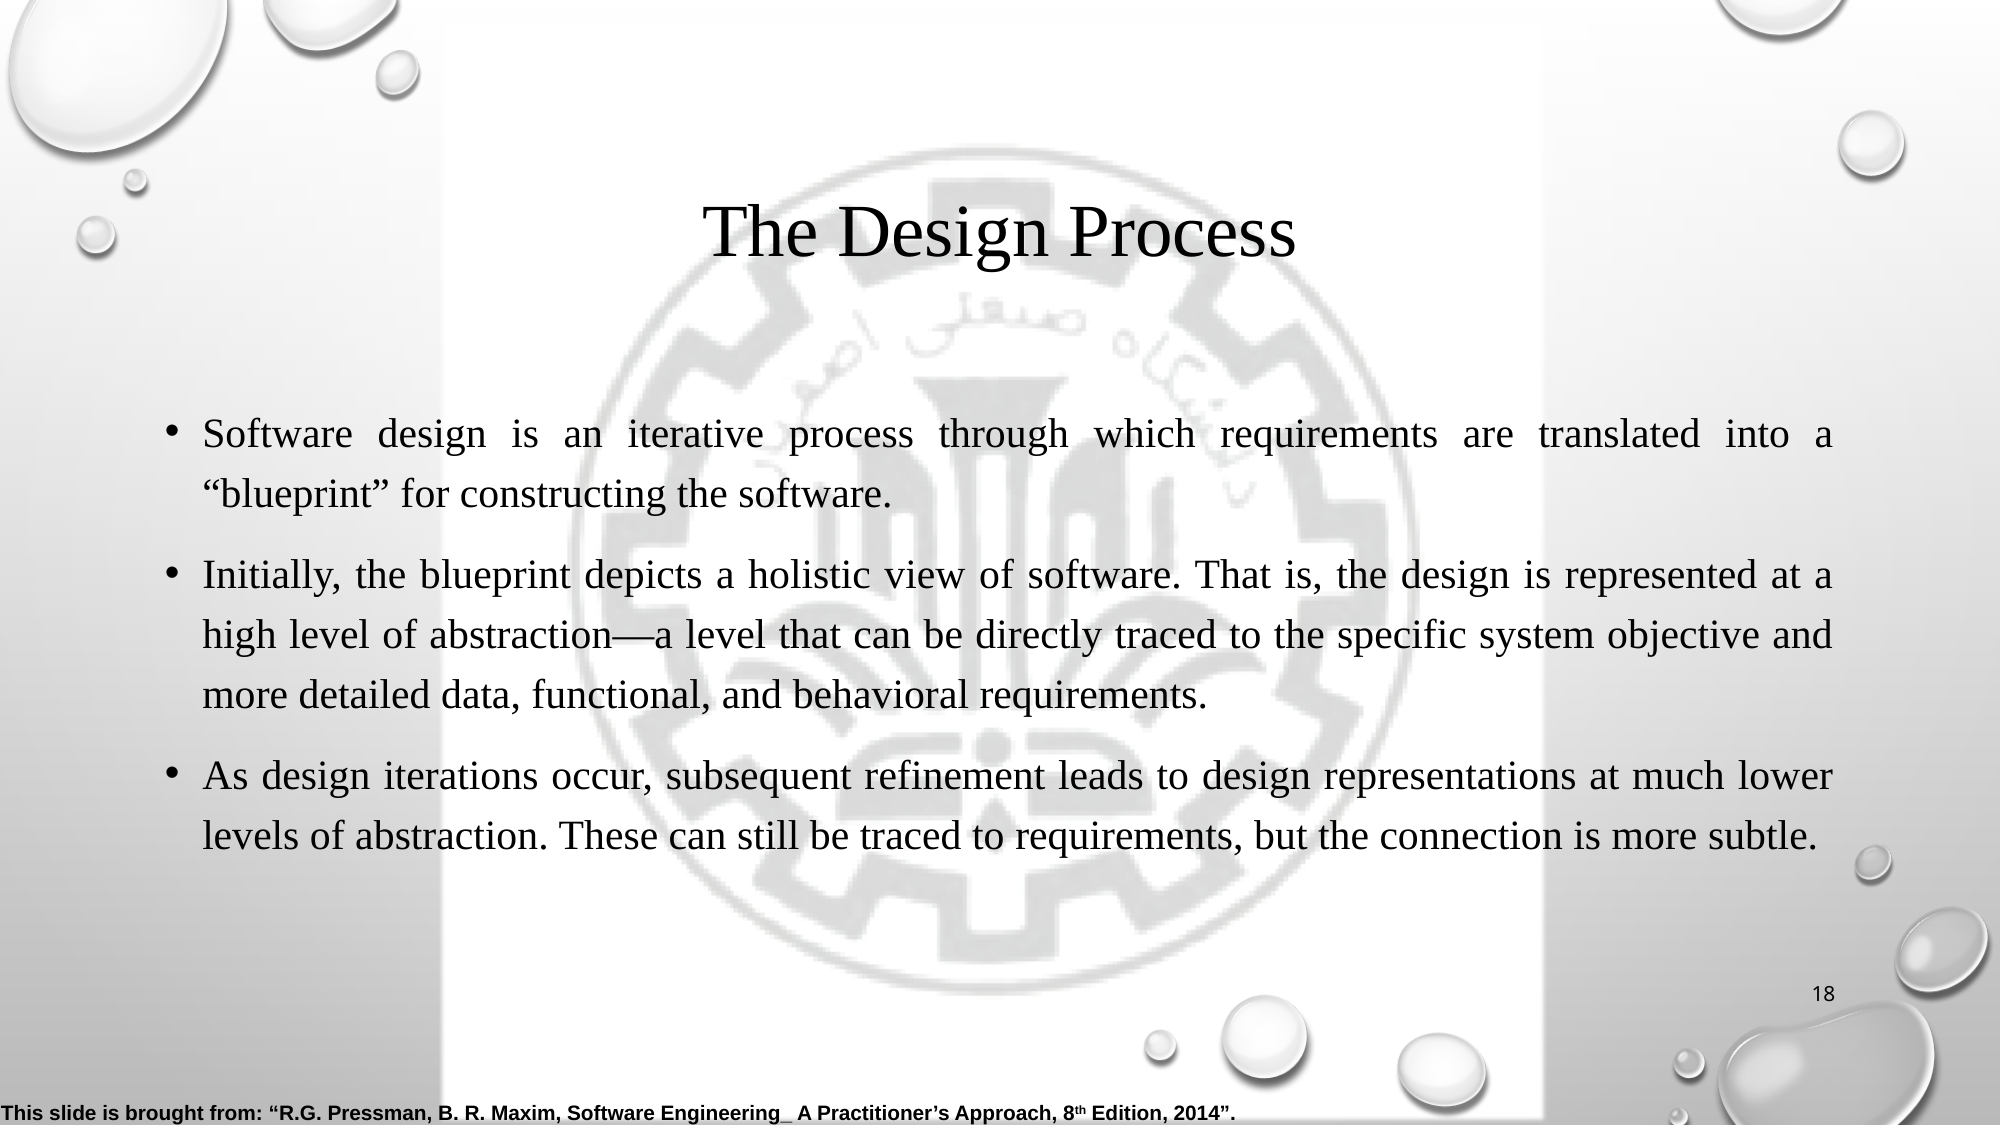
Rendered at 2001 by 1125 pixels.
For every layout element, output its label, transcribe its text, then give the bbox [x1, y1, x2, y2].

picture [0, 0, 2000, 1125]
title The Design Process [149, 101, 1851, 364]
slide_number 18 [1724, 965, 1851, 1025]
text_box This slide is brought from: “R.G. Pressman, B. R. Maxim, Software Engineering_ A Practitioner’s Approach, 8th Edition, 2014”. [0, 1071, 1273, 1125]
list Software design is an iterative process through which requirements are translated into a “blueprint” for constructing the software. Initially, the blueprint depicts a holistic view of software. That is, the design is represented at a high level of abstraction—a level that can be directly traced to the specific system objective and more detailed data, functional, and behavioral requirements. As design iterations occur, subsequent refinement leads to design representations at much lower levels of abstraction. These can still be traced to requirements, but the connection is more subtle. [149, 388, 1850, 950]
